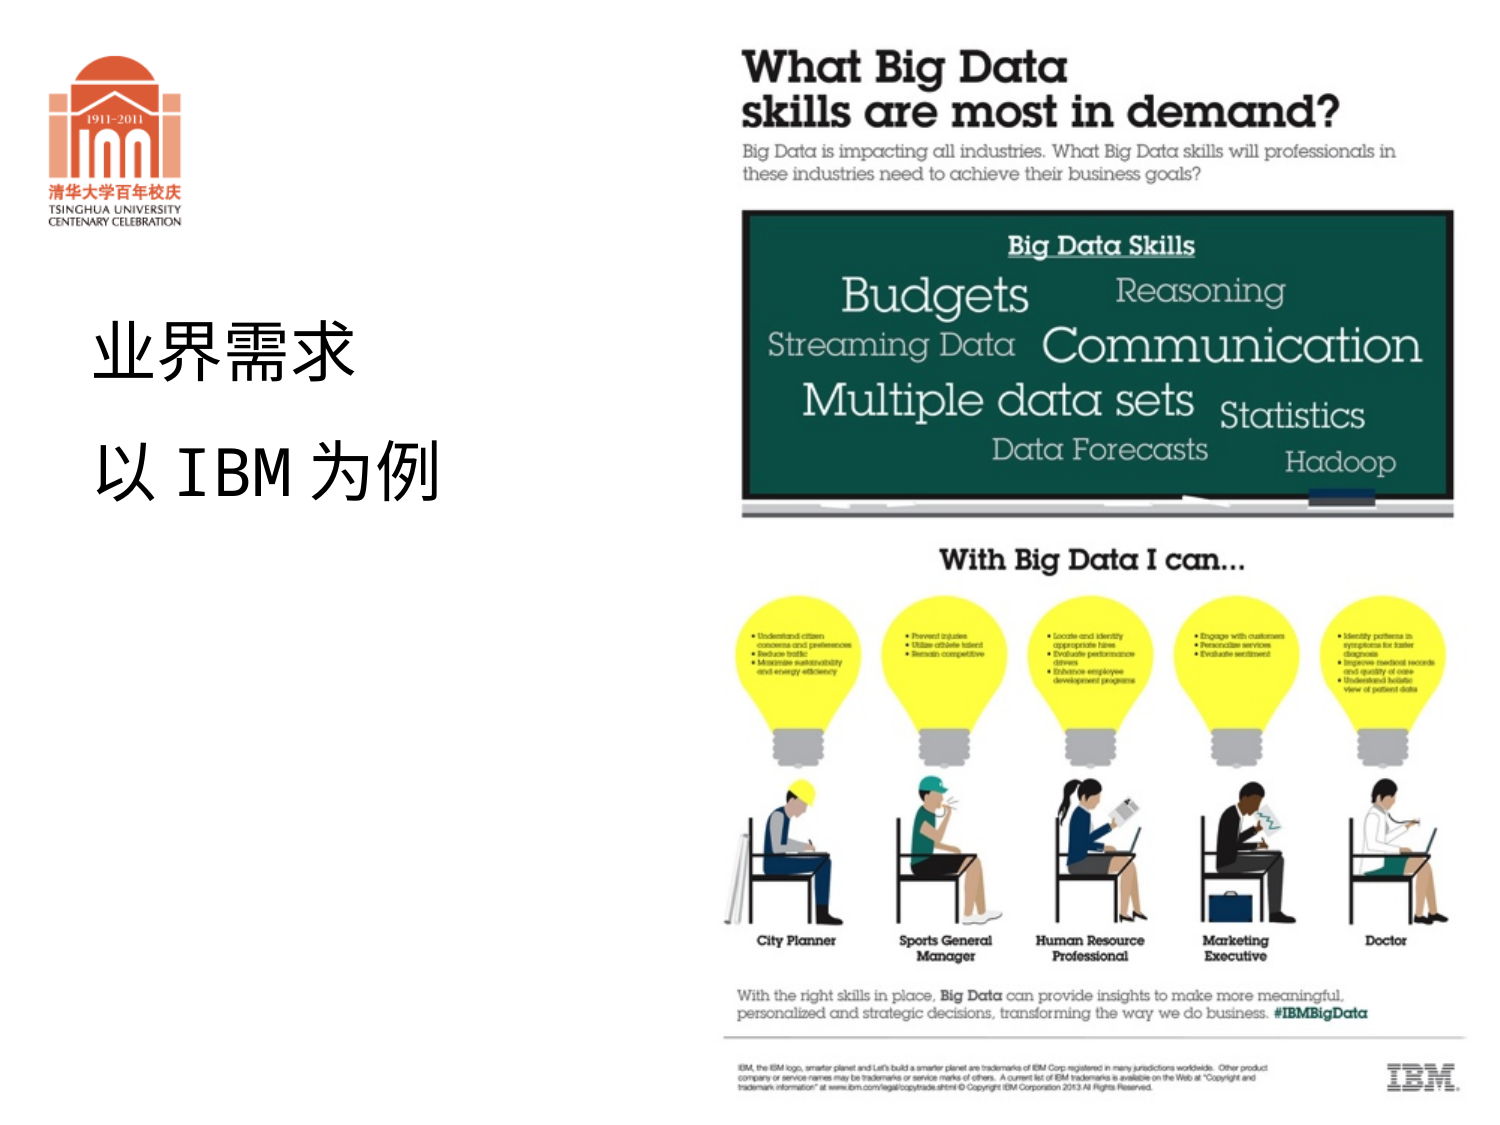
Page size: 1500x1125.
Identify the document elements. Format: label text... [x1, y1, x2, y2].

picture [699, 0, 1500, 1125]
picture [29, 30, 221, 252]
list 业界需求 以IBM为例 [75, 262, 694, 1005]
